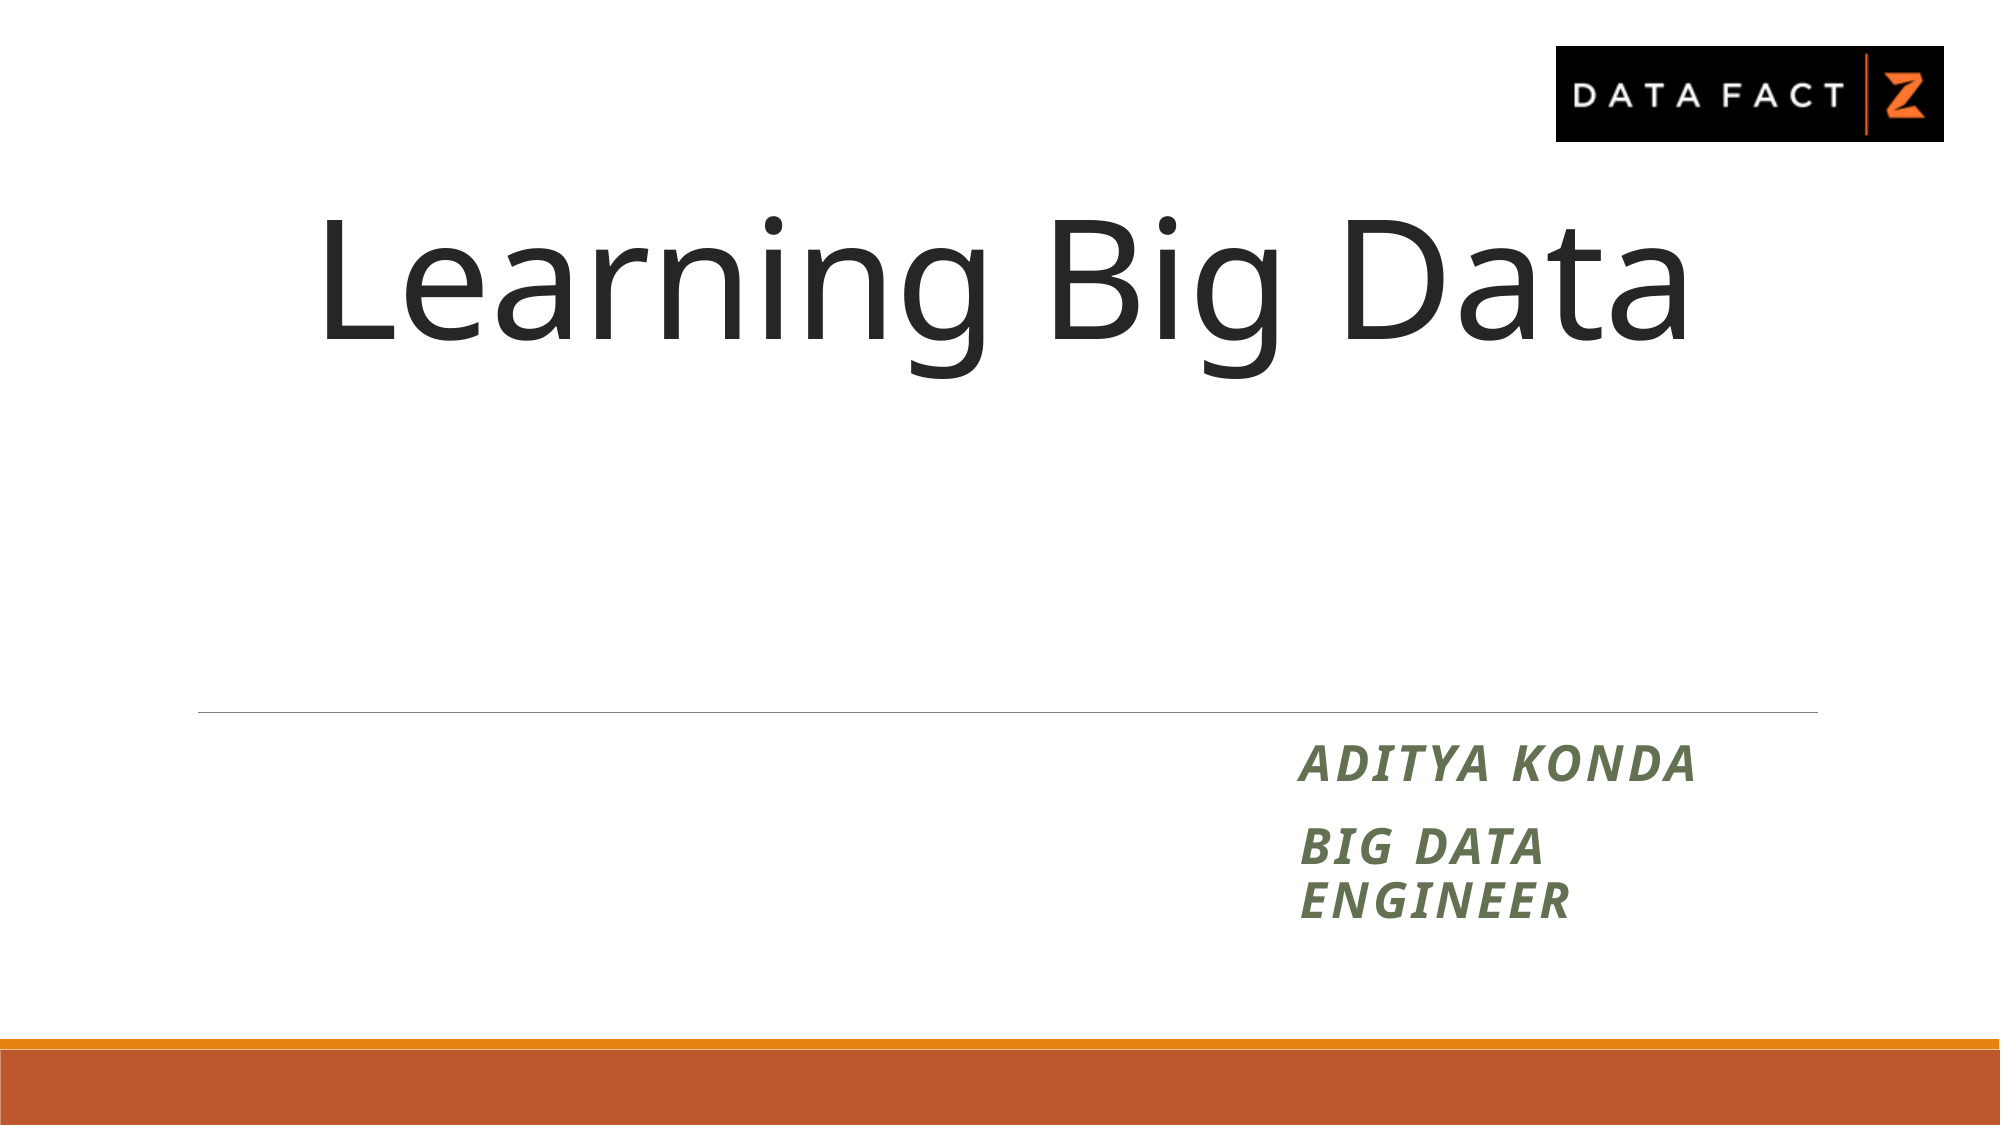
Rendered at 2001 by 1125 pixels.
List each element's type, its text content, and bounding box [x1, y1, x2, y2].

subtitle Aditya Konda Big Data Engineer [1285, 730, 1831, 919]
title Learning Big Data [180, 124, 1830, 552]
picture [1556, 46, 1944, 142]
